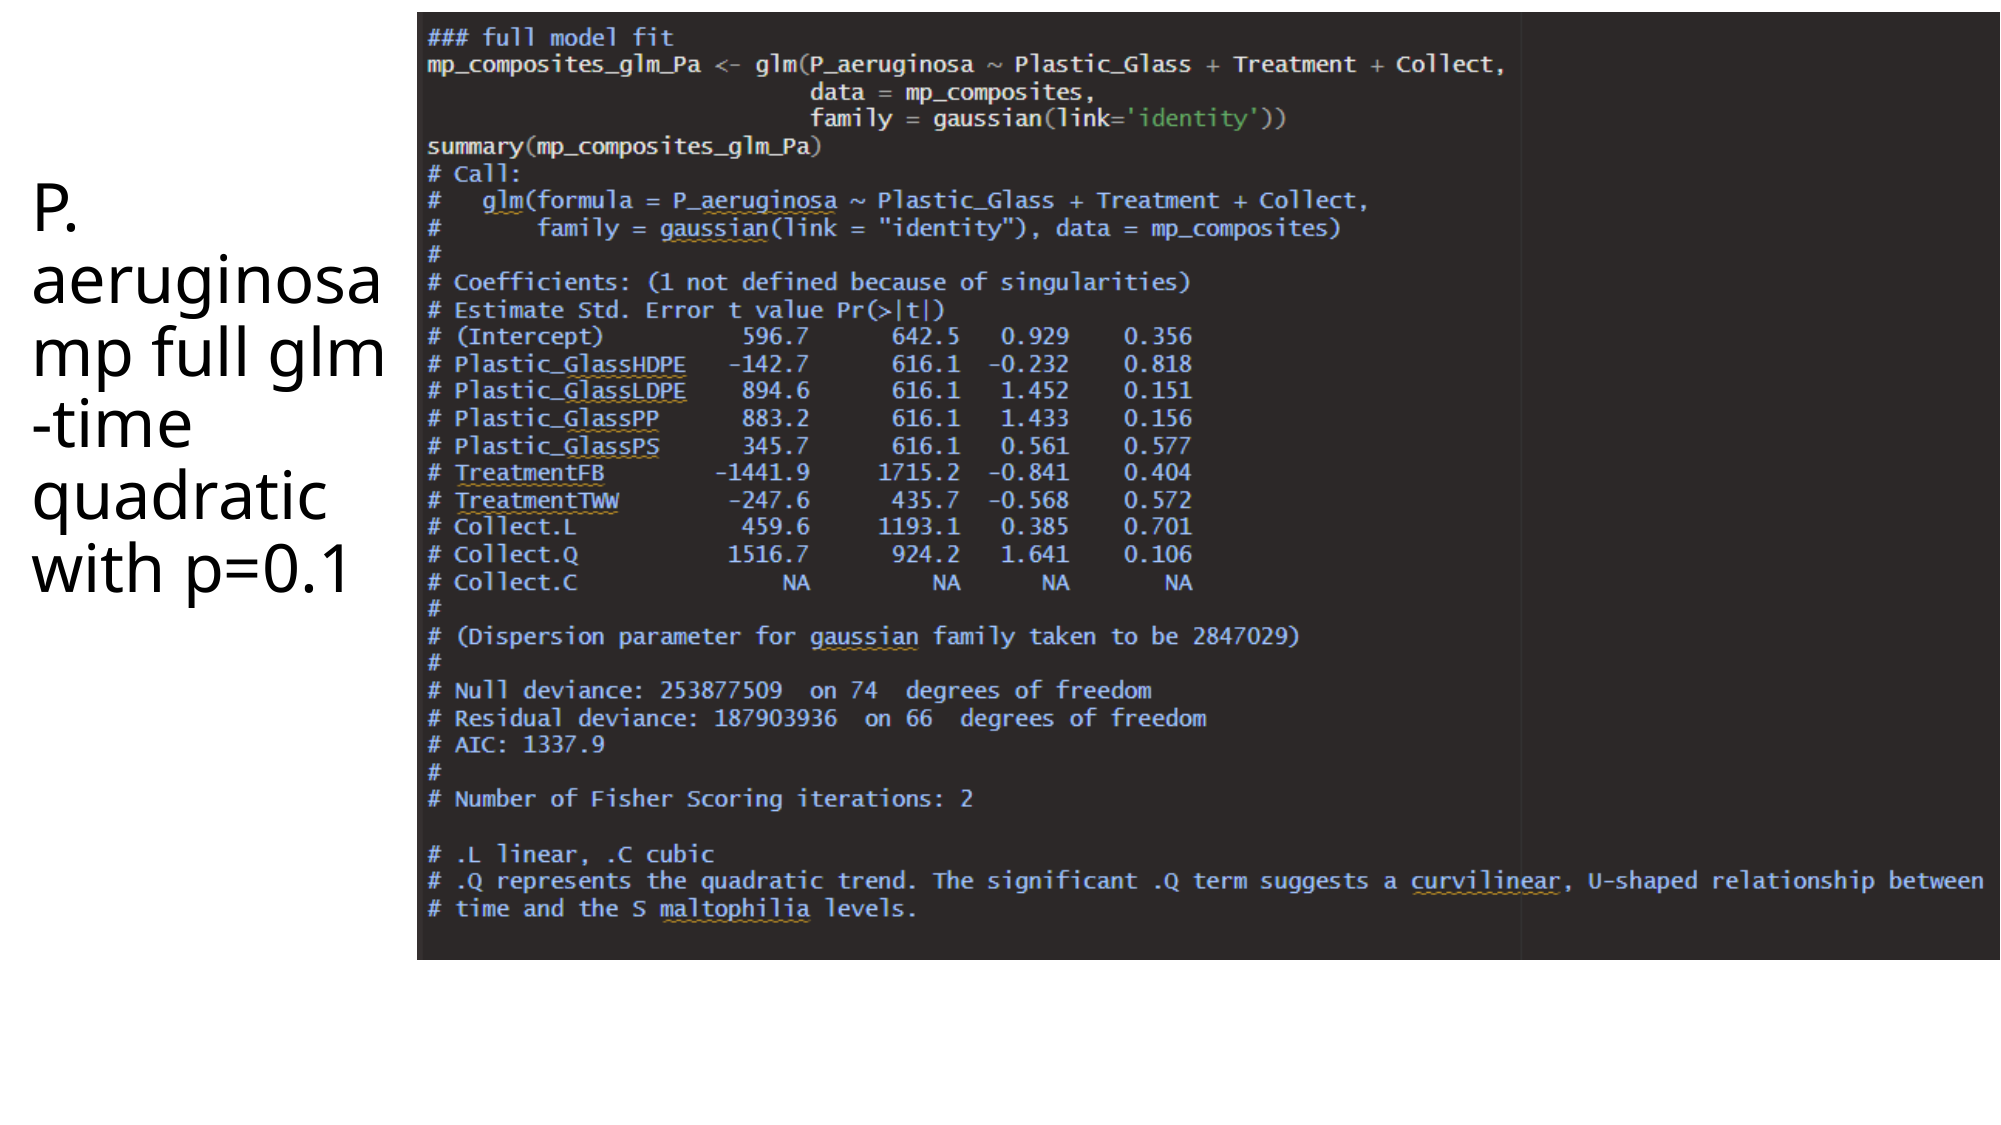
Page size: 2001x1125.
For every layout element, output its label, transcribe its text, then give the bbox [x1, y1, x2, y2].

title P. aeruginosa mp full glm -time quadratic with p=0.1 [15, 139, 407, 642]
picture [417, 12, 2000, 960]
